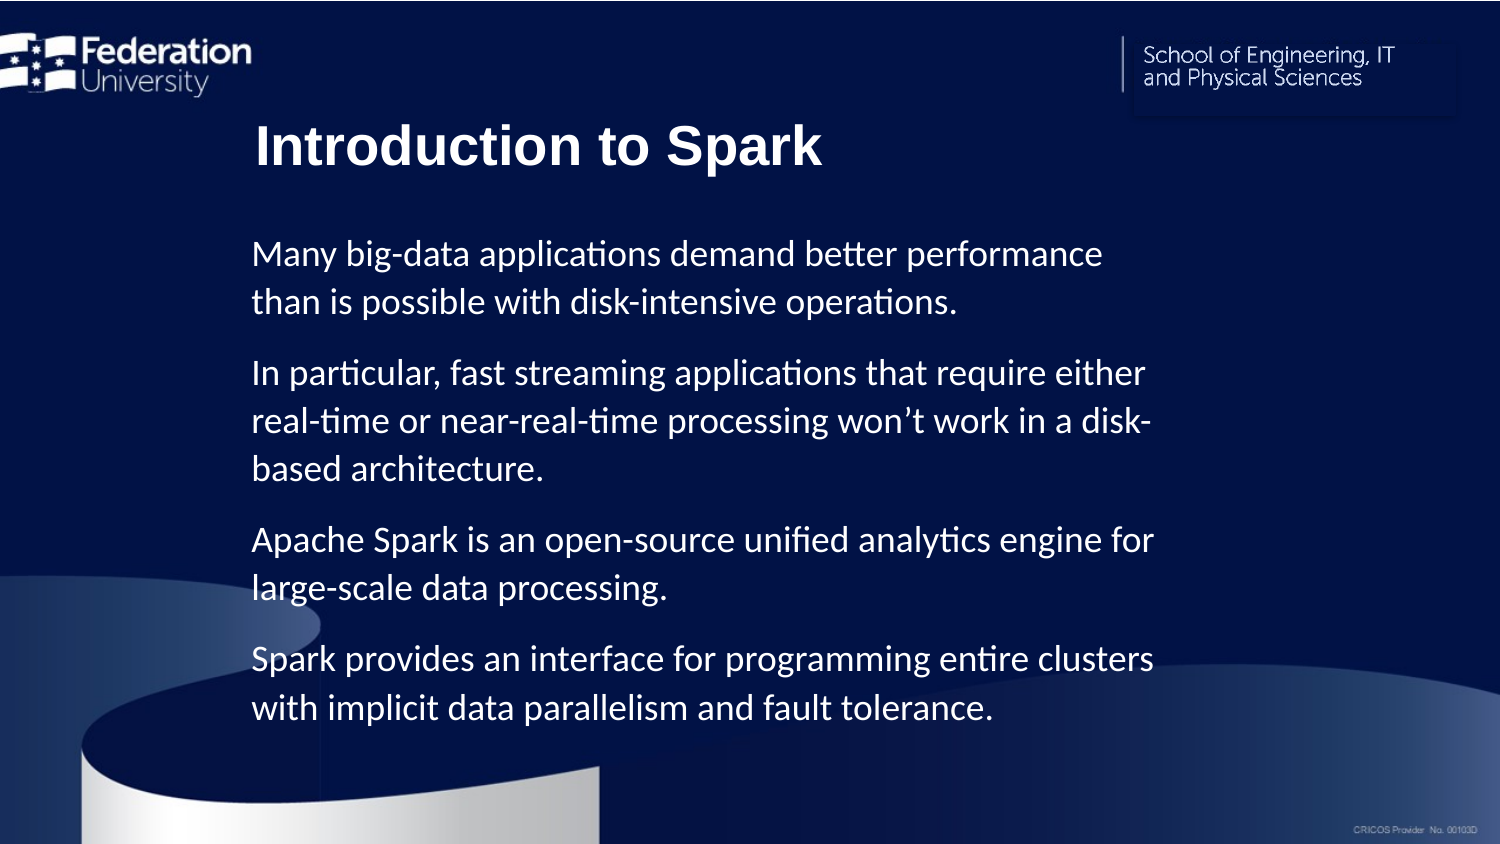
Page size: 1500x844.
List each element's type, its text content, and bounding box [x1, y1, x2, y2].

title Introduction to Spark [243, 86, 1257, 183]
picture [0, 0, 1500, 844]
list Many big-data applications demand better performance than is possible with disk-intensive operations. In particular, fast streaming applications that require either real-time or near-real-time processing won’t work in a disk-based architecture. Apache Spark is an open-source unified analytics engine for large-scale data processing. Spark provides an interface for programming entire clusters with implicit data parallelism and fault tolerance. [236, 218, 1188, 819]
